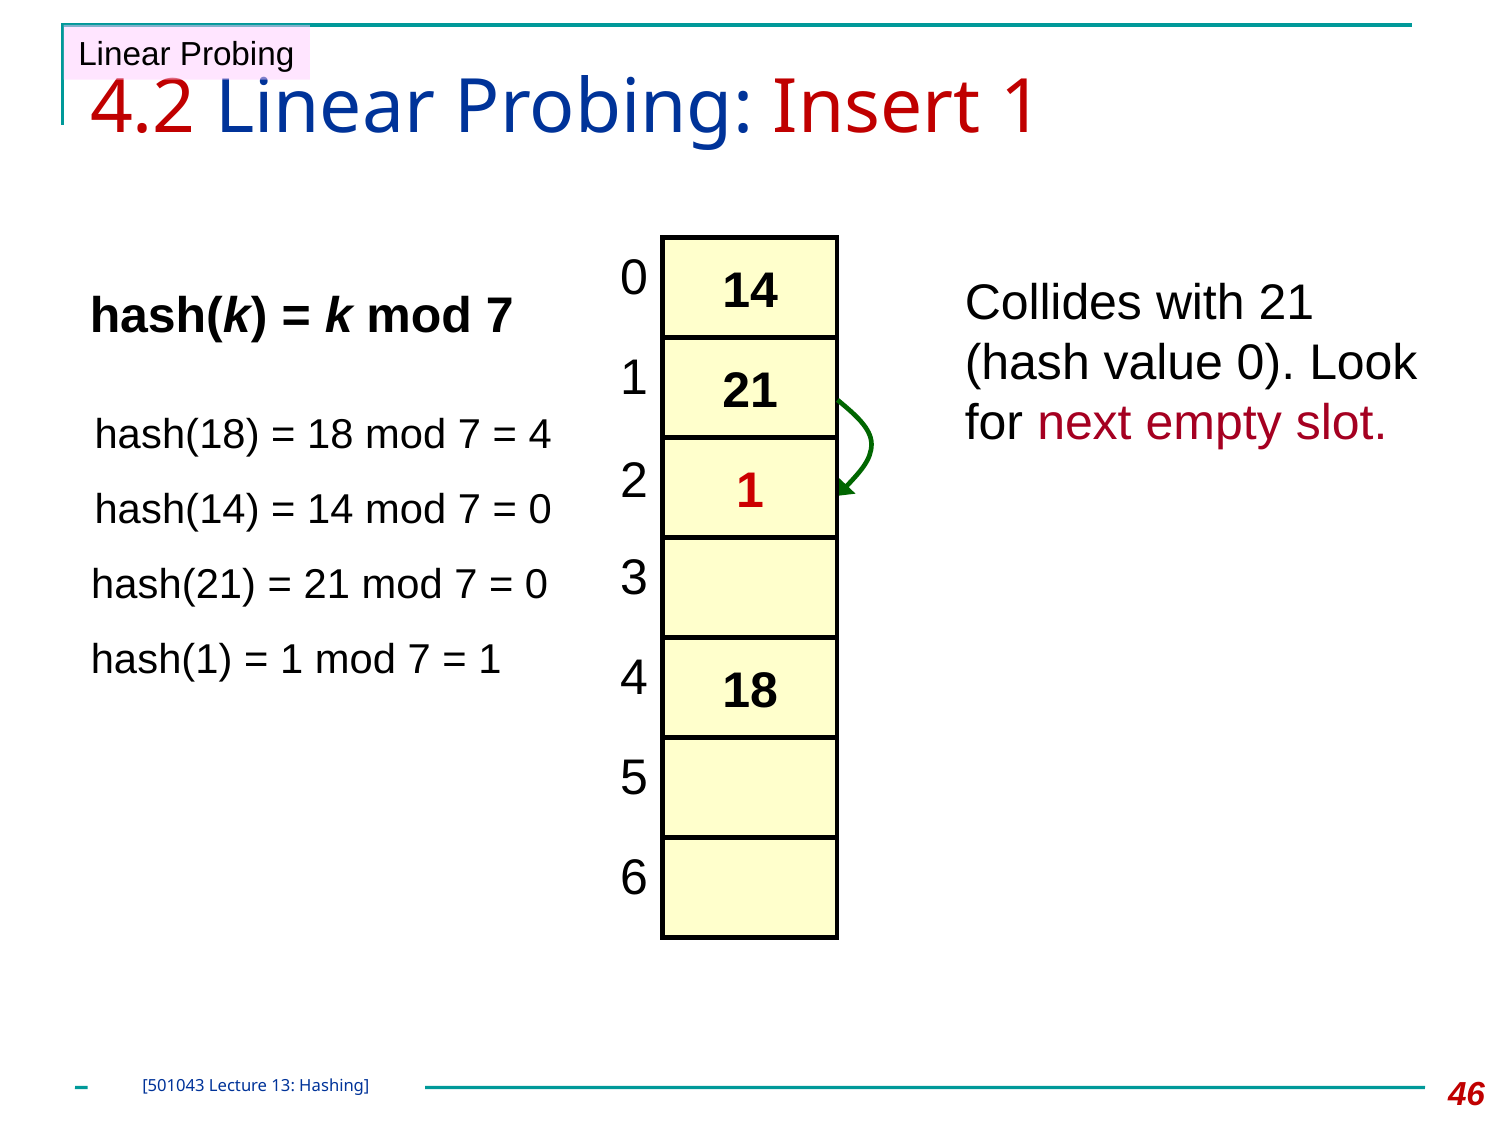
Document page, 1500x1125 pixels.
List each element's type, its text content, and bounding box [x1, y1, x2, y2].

slide_number 46 [1400, 1065, 1500, 1125]
text_box hash(k) = k mod 7 [75, 274, 563, 350]
text_box hash(21) = 21 mod 7 = 0 [76, 549, 564, 615]
text_box [501043 Lecture 13: Hashing] [87, 1074, 425, 1100]
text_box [574, 237, 838, 938]
text_box Collides with 21 (hash value 0). Look for next empty slot. [950, 262, 1450, 458]
text_box hash(18) = 18 mod 7 = 4 [79, 399, 568, 465]
text_box hash(1) = 1 mod 7 = 1 [76, 624, 517, 690]
text_box hash(14) = 14 mod 7 = 0 [79, 474, 568, 540]
text_box Linear Probing [63, 24, 310, 80]
title 4.2 Linear Probing: Insert 1 [74, 49, 1426, 188]
text_box [841, 401, 873, 496]
